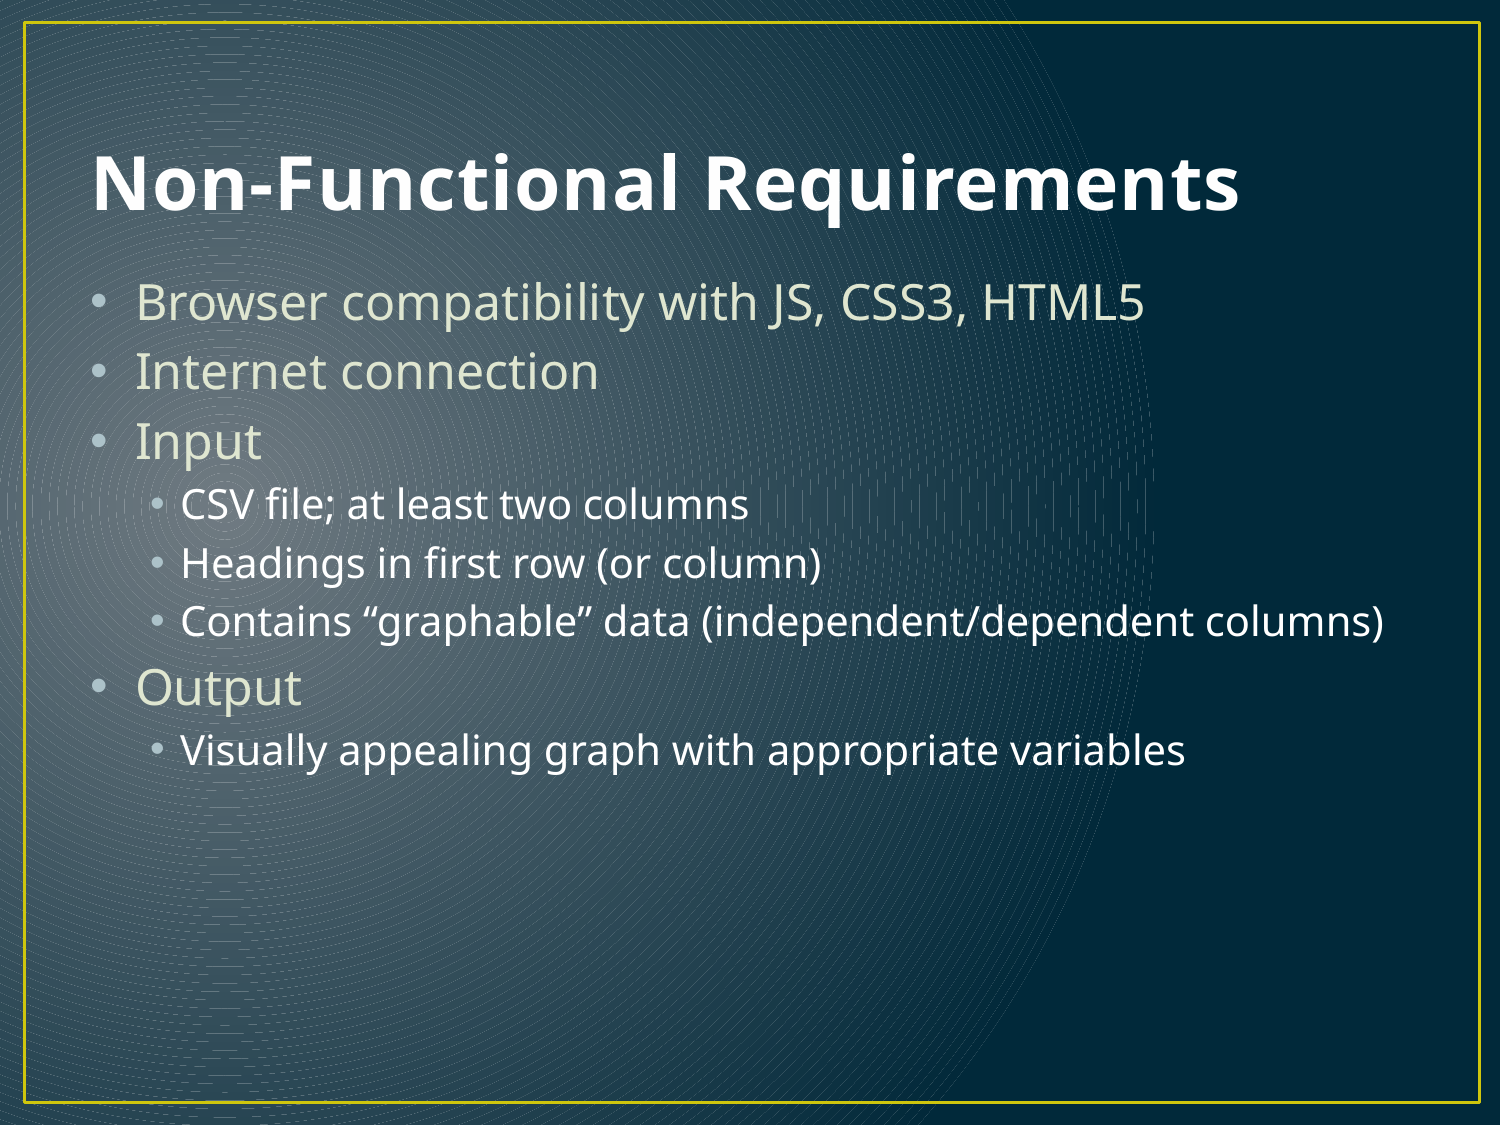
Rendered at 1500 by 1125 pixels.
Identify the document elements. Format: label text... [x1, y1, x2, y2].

list Browser compatibility with JS, CSS3, HTML5 Internet connection Input CSV file; at least two columns Headings in first row (or column) Contains “graphable” data (independent/dependent columns) Output Visually appealing graph with appropriate variables [75, 262, 1425, 1005]
title Non-Functional Requirements [75, 45, 1425, 233]
